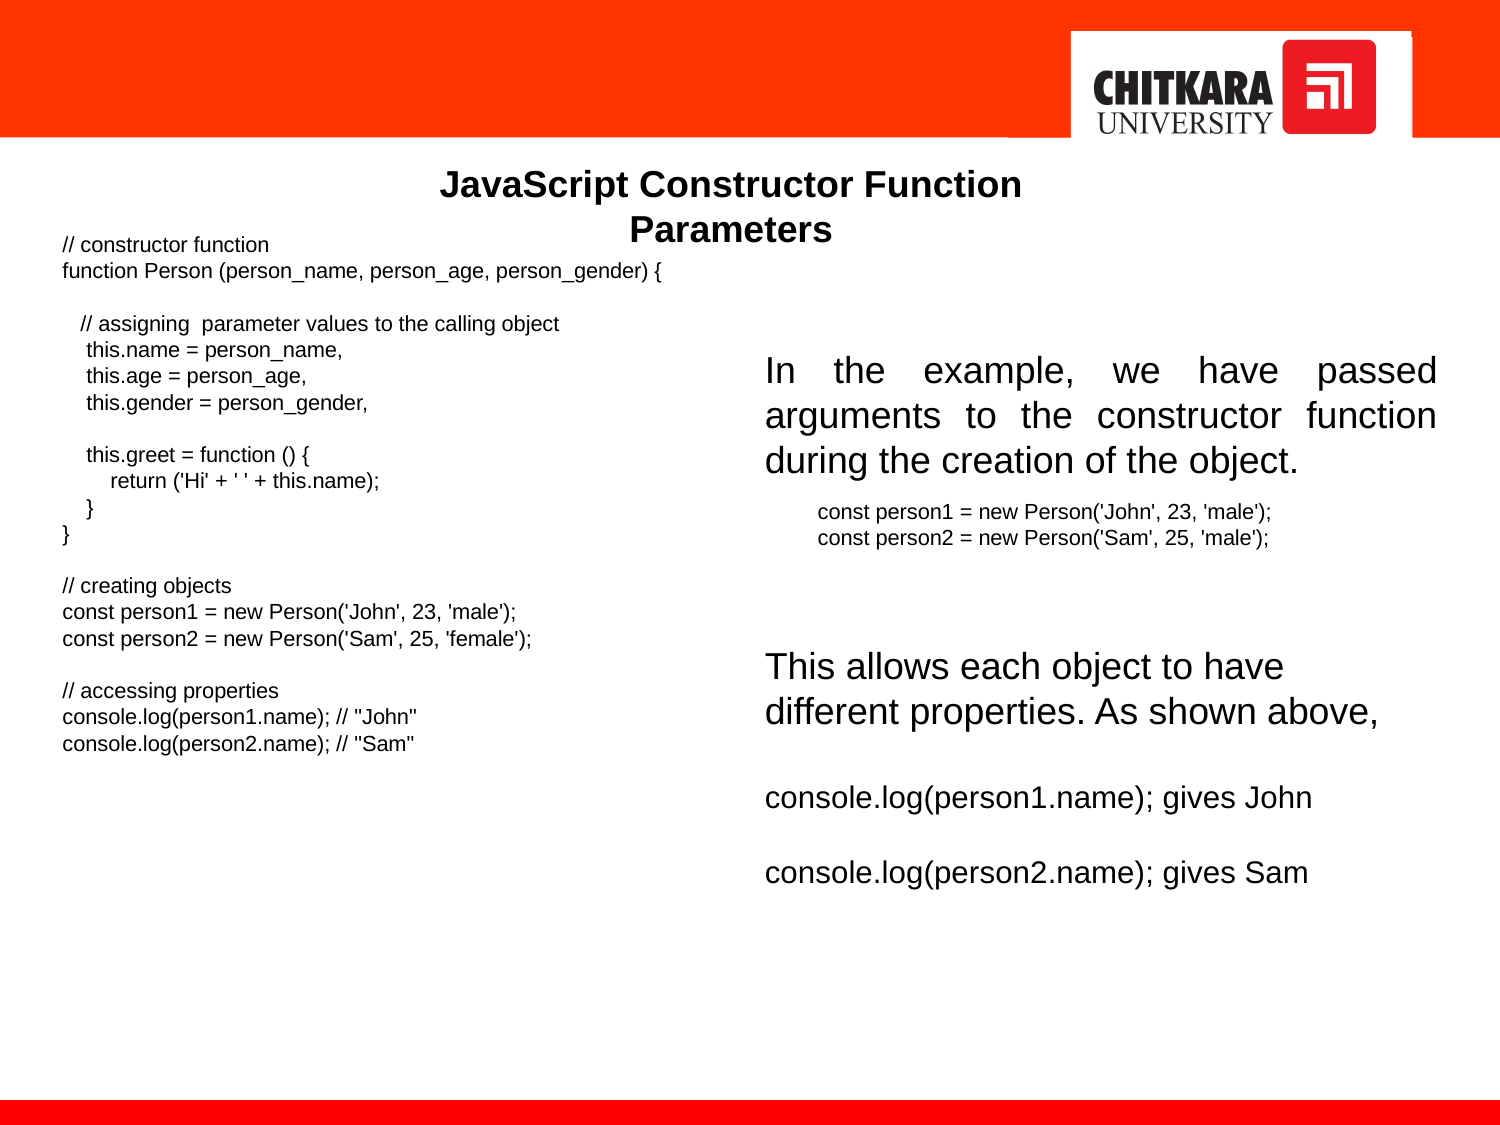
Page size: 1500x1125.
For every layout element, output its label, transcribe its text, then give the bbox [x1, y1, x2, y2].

text_box const person1 = new Person('John', 23, 'male'); const person2 = new Person('Sam', 25, 'male'); [802, 490, 1410, 558]
text_box This allows each object to have different properties. As shown above, console.log(person1.name); gives John console.log(person2.name); gives Sam [750, 634, 1439, 897]
text_box In the example, we have passed arguments to the constructor function during the creation of the object. [749, 338, 1453, 489]
text_box JavaScript Constructor Function Parameters [356, 152, 1107, 257]
picture [1074, 37, 1391, 138]
text_box // constructor function function Person (person_name, person_age, person_gender) { // assigning parameter values to the calling object this.name = person_name, this.age = person_age, this.gender = person_gender, this.greet = function () { return ('Hi' + ' ' + this.name); } } // creating objects const person1 = new Person('John', 23, 'male'); const person2 = new Person('Sam', 25, 'female'); // accessing properties console.log(person1.name); // "John" console.log(person2.name); // "Sam" [47, 223, 798, 763]
